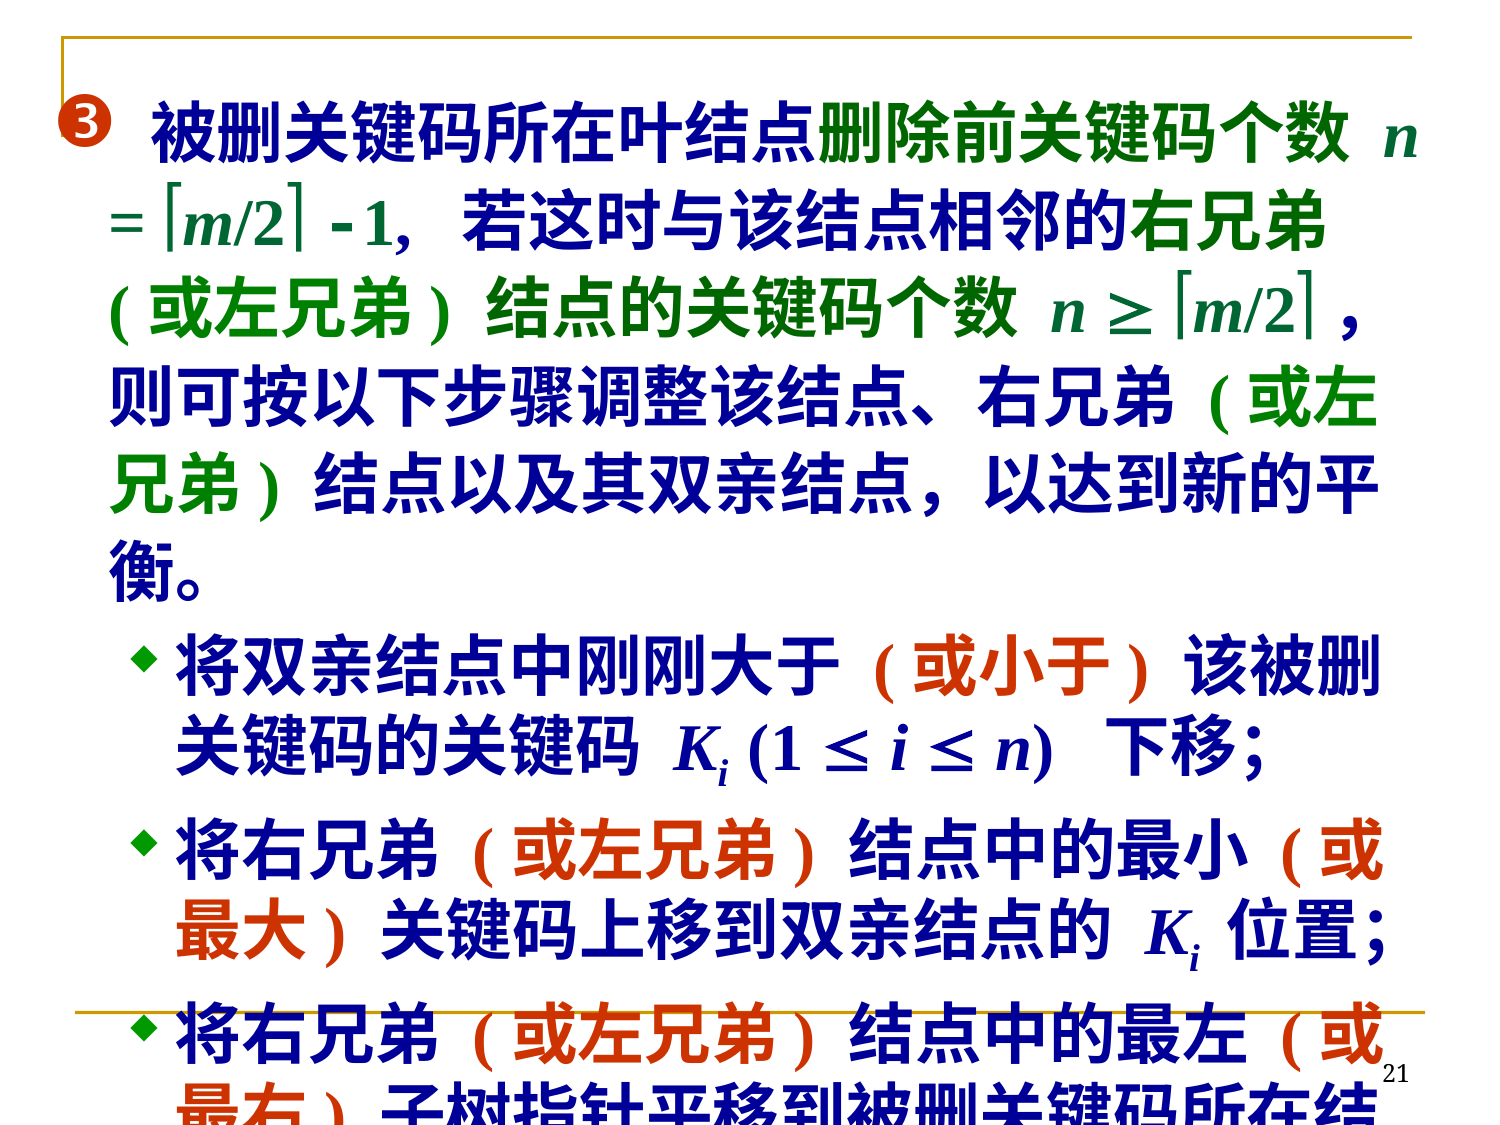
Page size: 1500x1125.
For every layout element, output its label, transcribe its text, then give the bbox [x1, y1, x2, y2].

text_box 被删关键码所在叶结点删除前关键码个数 n = m/2 -1, 若这时与该结点相邻的右兄弟 (或左兄弟) 结点的关键码个数 n  m/2，则可按以下步骤调整该结点、右兄弟 (或左兄弟) 结点以及其双亲结点，以达到新的平衡。 将双亲结点中刚刚大于 (或小于) 该被删关键码的关键码 Ki (1  i  n) 下移； 将右兄弟 (或左兄弟) 结点中的最小 (或最大) 关键码上移到双亲结点的 Ki 位置； 将右兄弟 (或左兄弟) 结点中的最左 (或最右) 子树指针平移到被删关键码所在结点 [37, 74, 1444, 1037]
slide_number 21 [1074, 1037, 1425, 1100]
